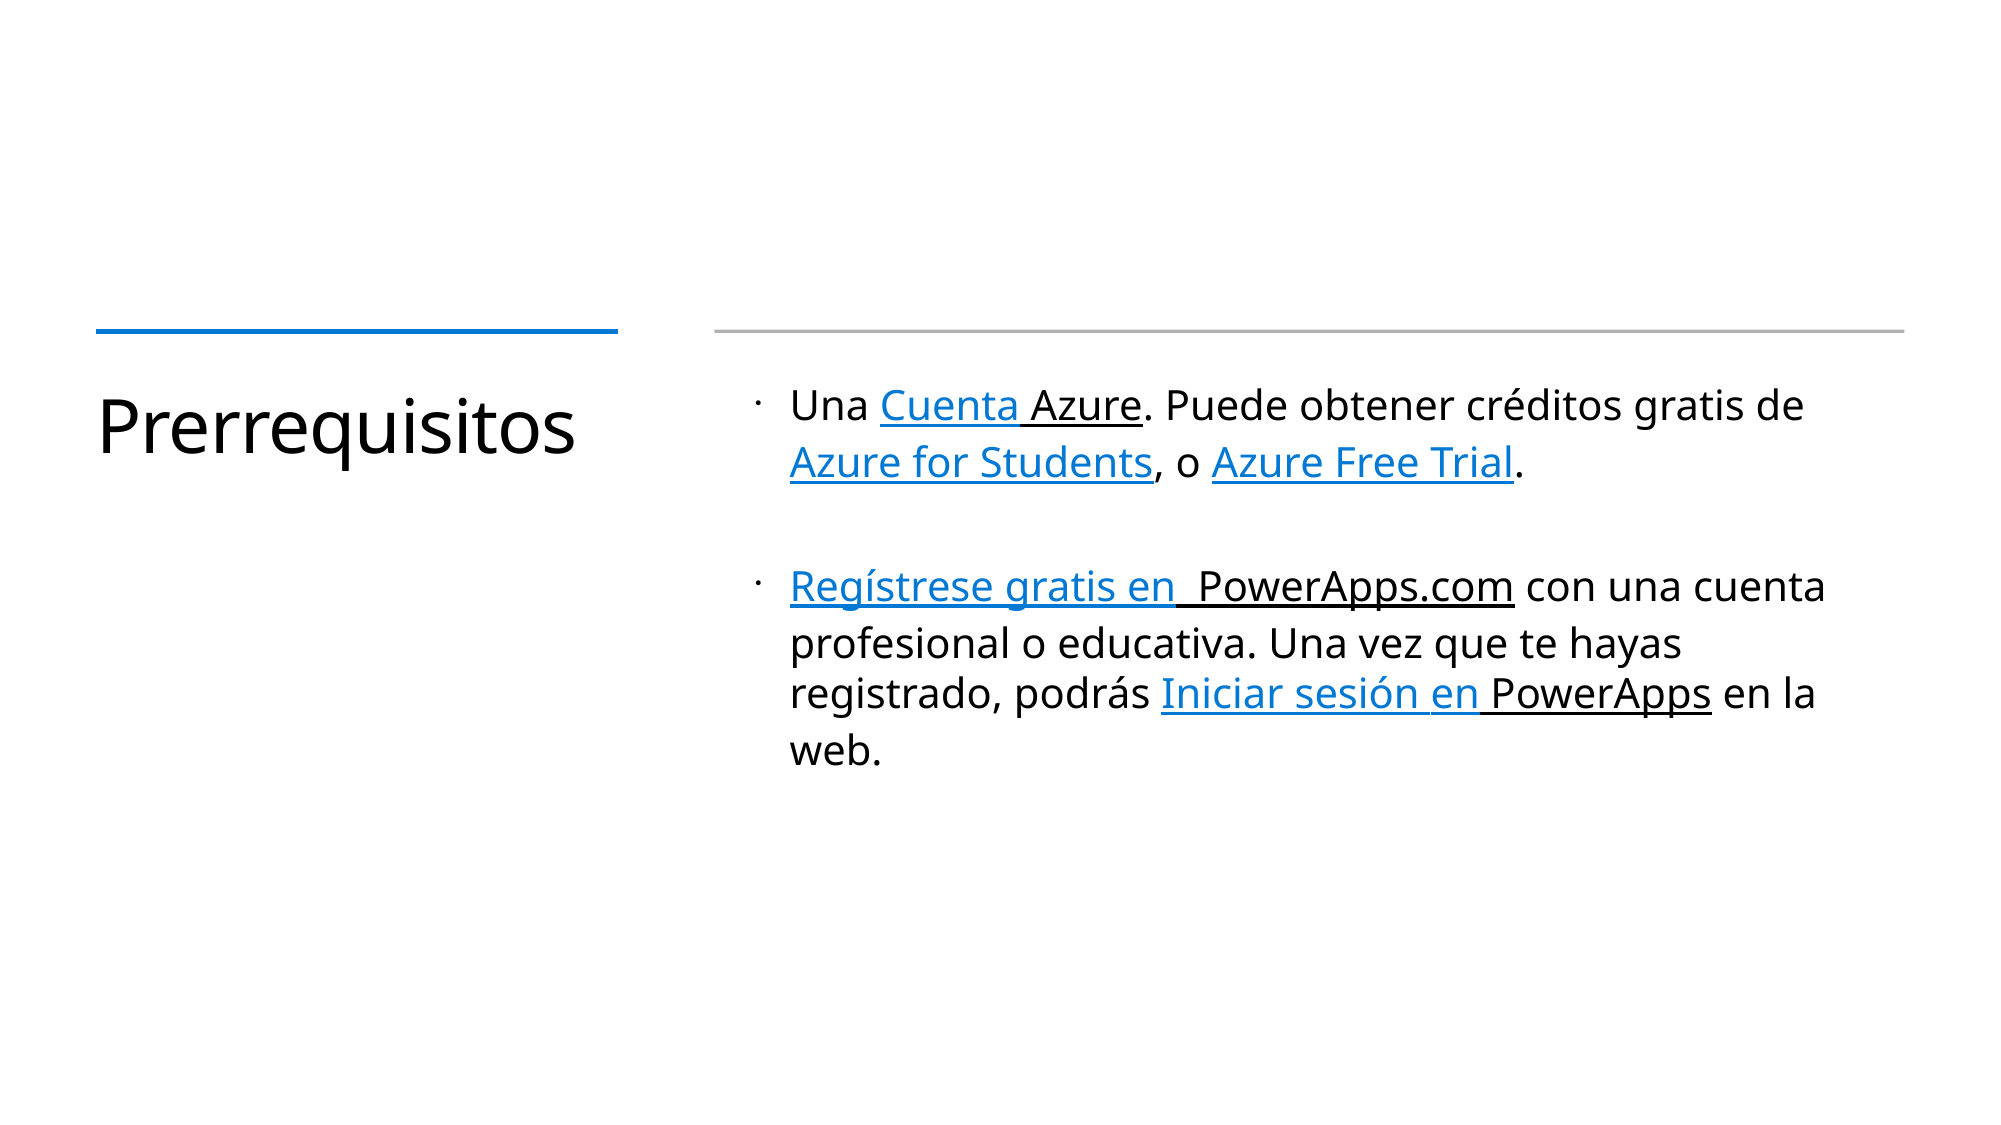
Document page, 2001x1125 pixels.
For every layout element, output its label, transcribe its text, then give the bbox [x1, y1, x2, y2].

list Una Cuenta Azure. Puede obtener créditos gratis de Azure for Students, o Azure Free Trial. Regístrese gratis en PowerApps.com con una cuenta profesional o educativa. Una vez que te hayas registrado, podrás Iniciar sesión en PowerApps en la web. [714, 378, 1905, 824]
title Prerrequisitos [96, 378, 618, 561]
